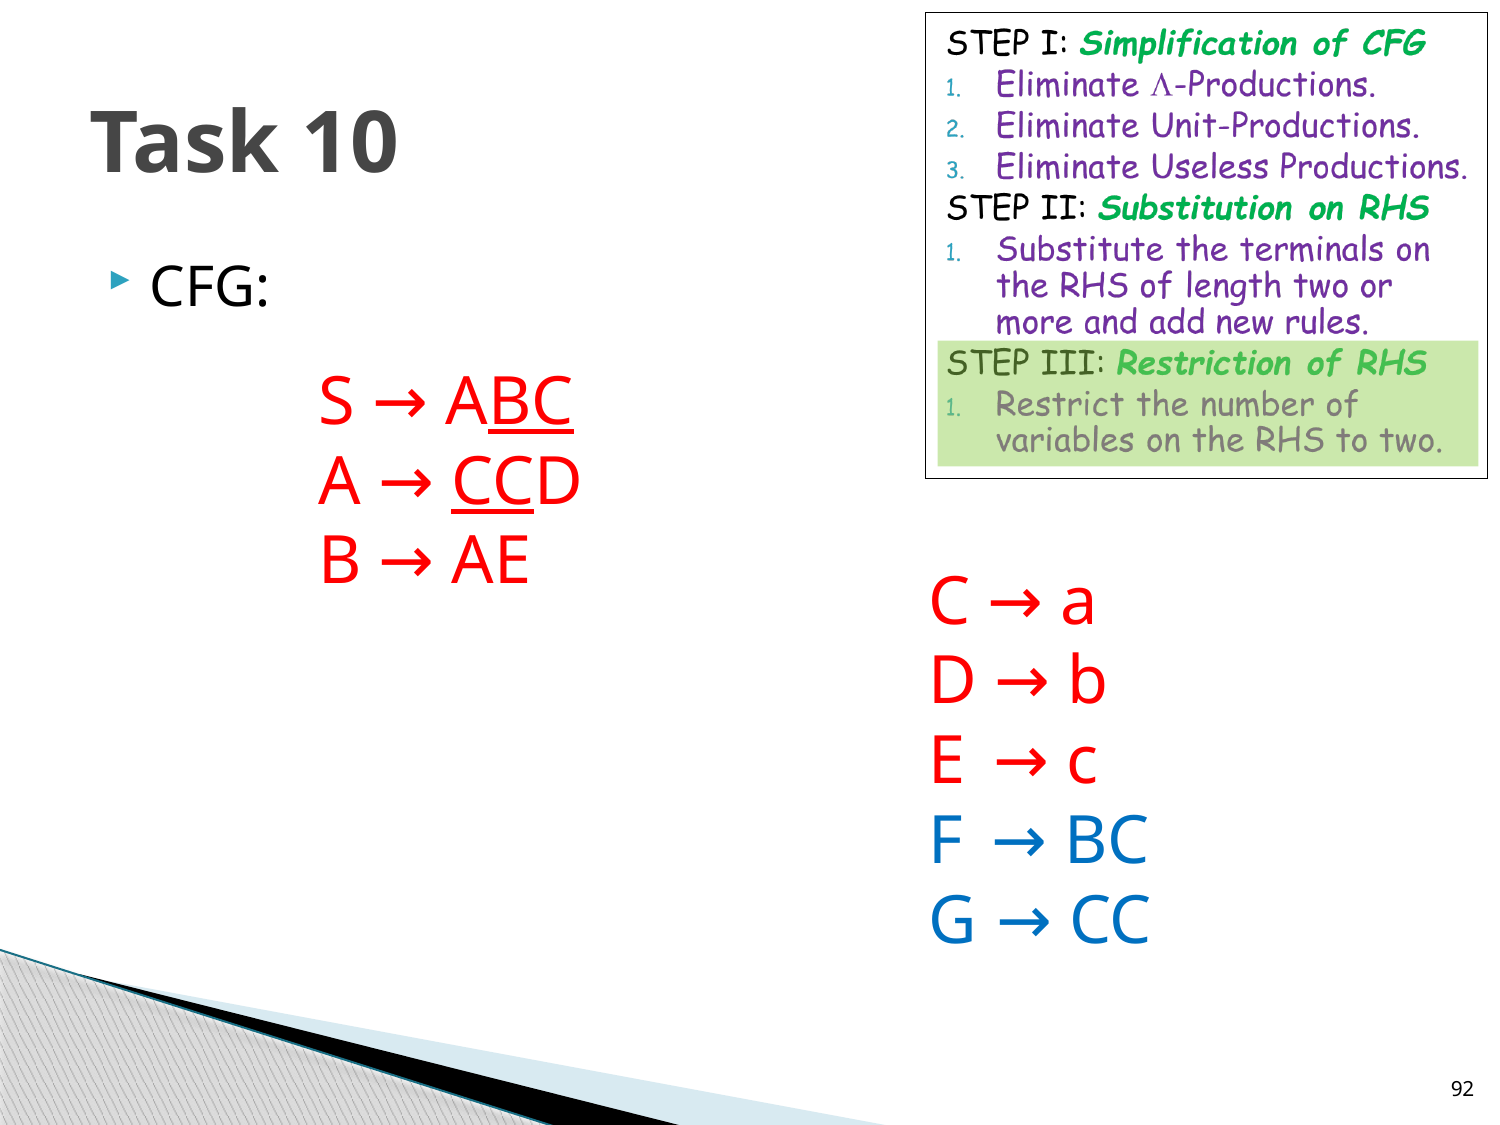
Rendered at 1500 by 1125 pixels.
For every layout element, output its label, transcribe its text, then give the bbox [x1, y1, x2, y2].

text_box C → a D → b E → c F → BC G → CC [913, 549, 1168, 965]
slide_number 92 [1418, 1051, 1490, 1112]
title Task 10 [75, 45, 919, 233]
picture [925, 12, 1488, 480]
text_box CFG: [75, 243, 650, 375]
text_box S → ABC A → CCD B → AE [303, 375, 599, 605]
